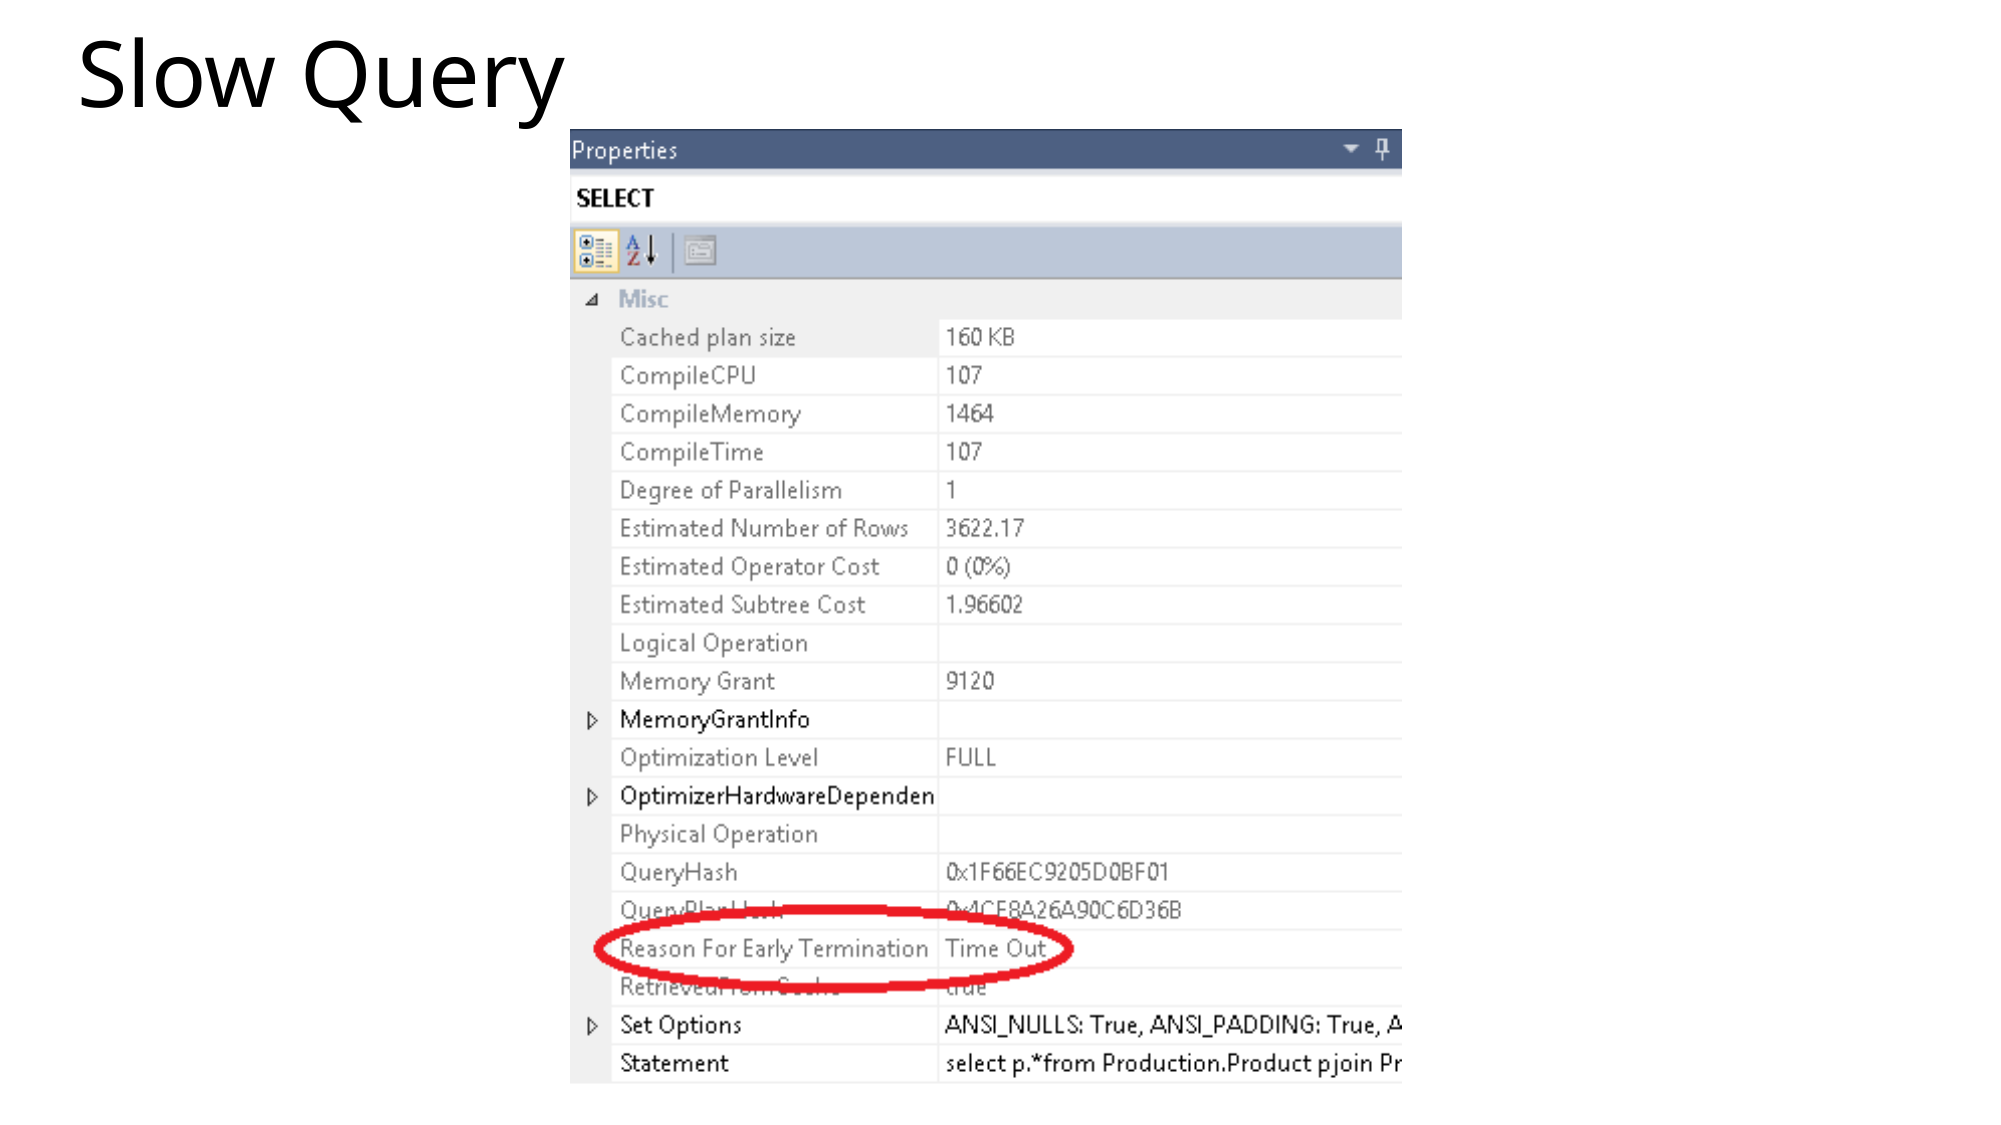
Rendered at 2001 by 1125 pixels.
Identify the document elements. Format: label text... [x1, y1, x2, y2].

picture [569, 129, 1402, 1086]
title Slow Query [62, 29, 1953, 205]
